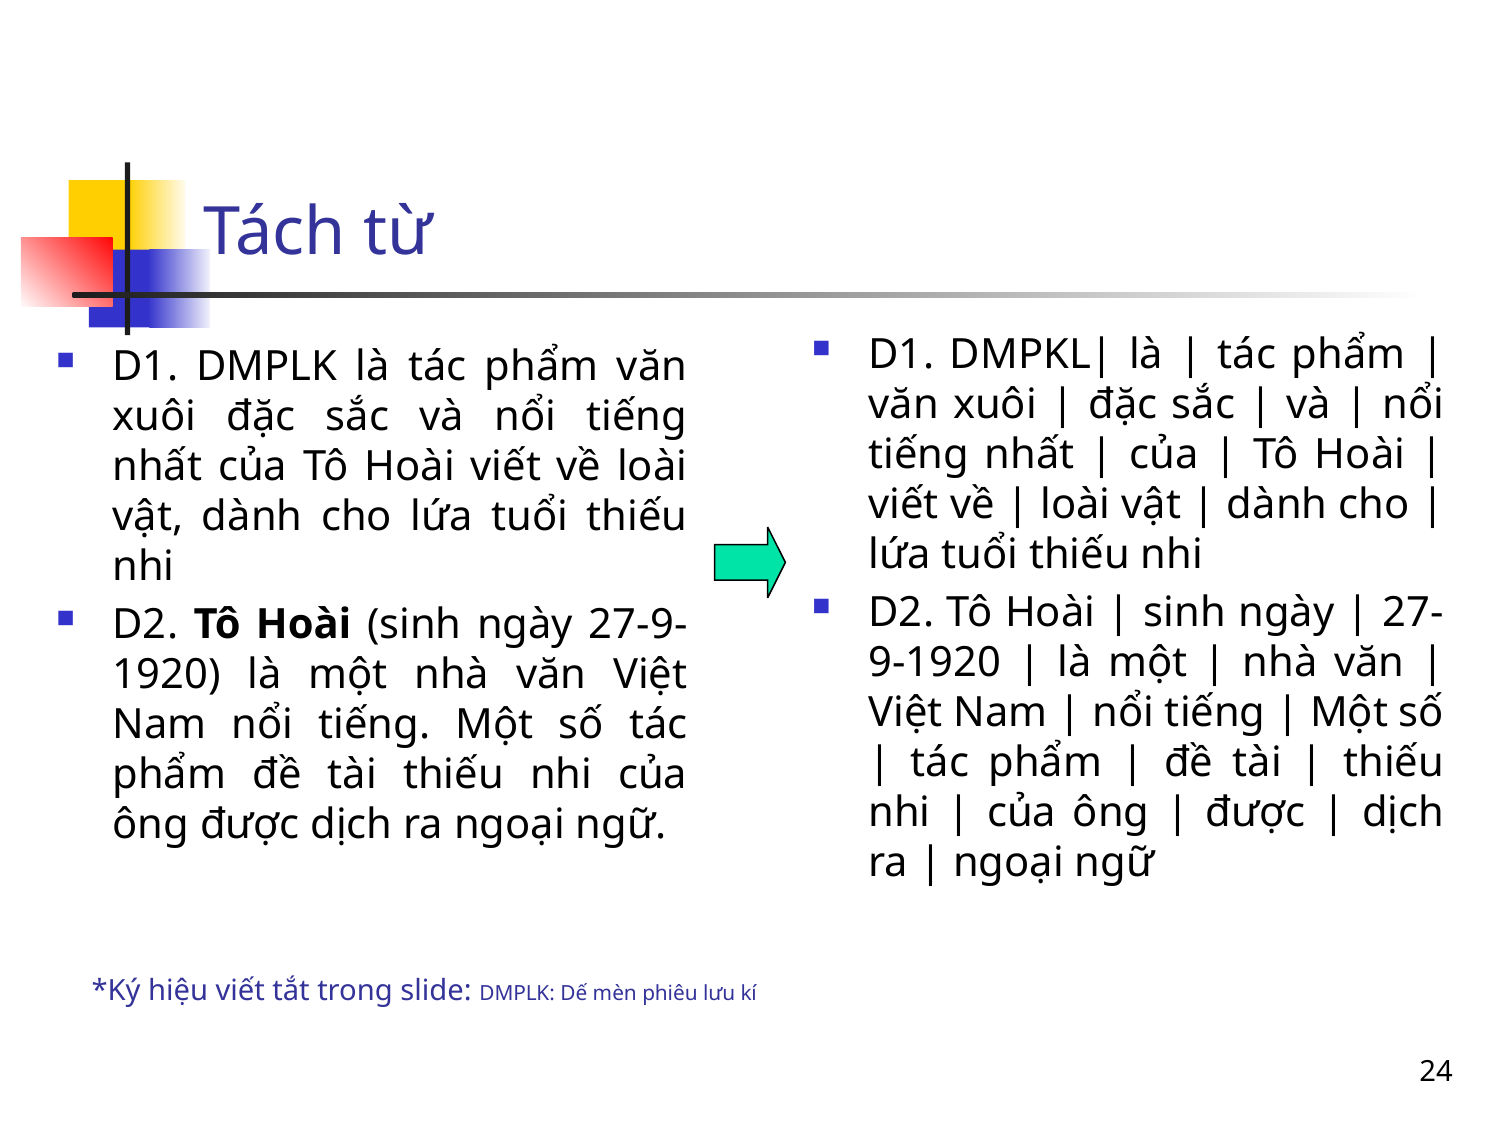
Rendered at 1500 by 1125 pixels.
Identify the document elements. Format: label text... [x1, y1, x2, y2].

text_box D1. DMPKL| là | tác phẩm | văn xuôi | đặc sắc | và | nổi tiếng nhất | của | Tô Hoài | viết về | loài vật | dành cho | lứa tuổi thiếu nhi D2. Tô Hoài | sinh ngày | 27-9-1920 | là một | nhà văn | Việt Nam | nổi tiếng | Một số | tác phẩm | đề tài | thiếu nhi | của ông | được | dịch ra | ngoại ngữ [797, 318, 1459, 870]
slide_number 24 [1155, 1024, 1468, 1100]
text_box [714, 527, 786, 598]
list D1. DMPLK là tác phẩm văn xuôi đặc sắc và nổi tiếng nhất của Tô Hoài viết về loài vật, dành cho lứa tuổi thiếu nhi D2. Tô Hoài (sinh ngày 27-9-1920) là một nhà văn Việt Nam nổi tiếng. Một số tác phẩm đề tài thiếu nhi của ông được dịch ra ngoại ngữ. [41, 331, 703, 882]
text_box *Ký hiệu viết tắt trong slide: DMPLK: Dế mèn phiêu lưu kí [76, 964, 1187, 1014]
title Tách từ [188, 35, 1468, 275]
